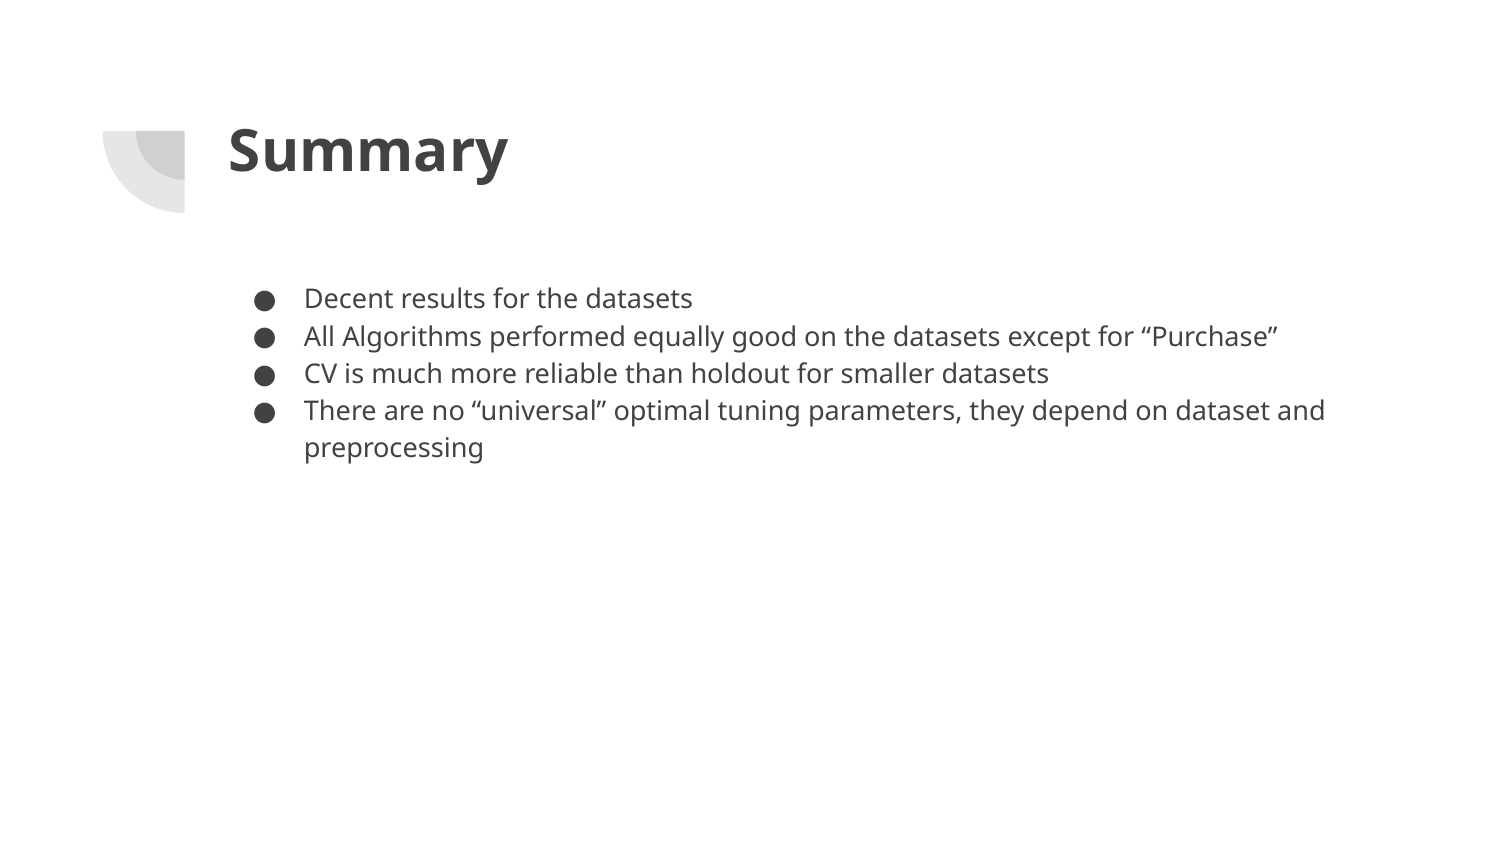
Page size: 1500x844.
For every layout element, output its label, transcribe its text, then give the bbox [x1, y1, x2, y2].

list Decent results for the datasets All Algorithms performed equally good on the datasets except for “Purchase” CV is much more reliable than holdout for smaller datasets There are no “universal” optimal tuning parameters, they depend on dataset and preprocessing [213, 262, 1368, 680]
title Summary [213, 98, 1368, 262]
